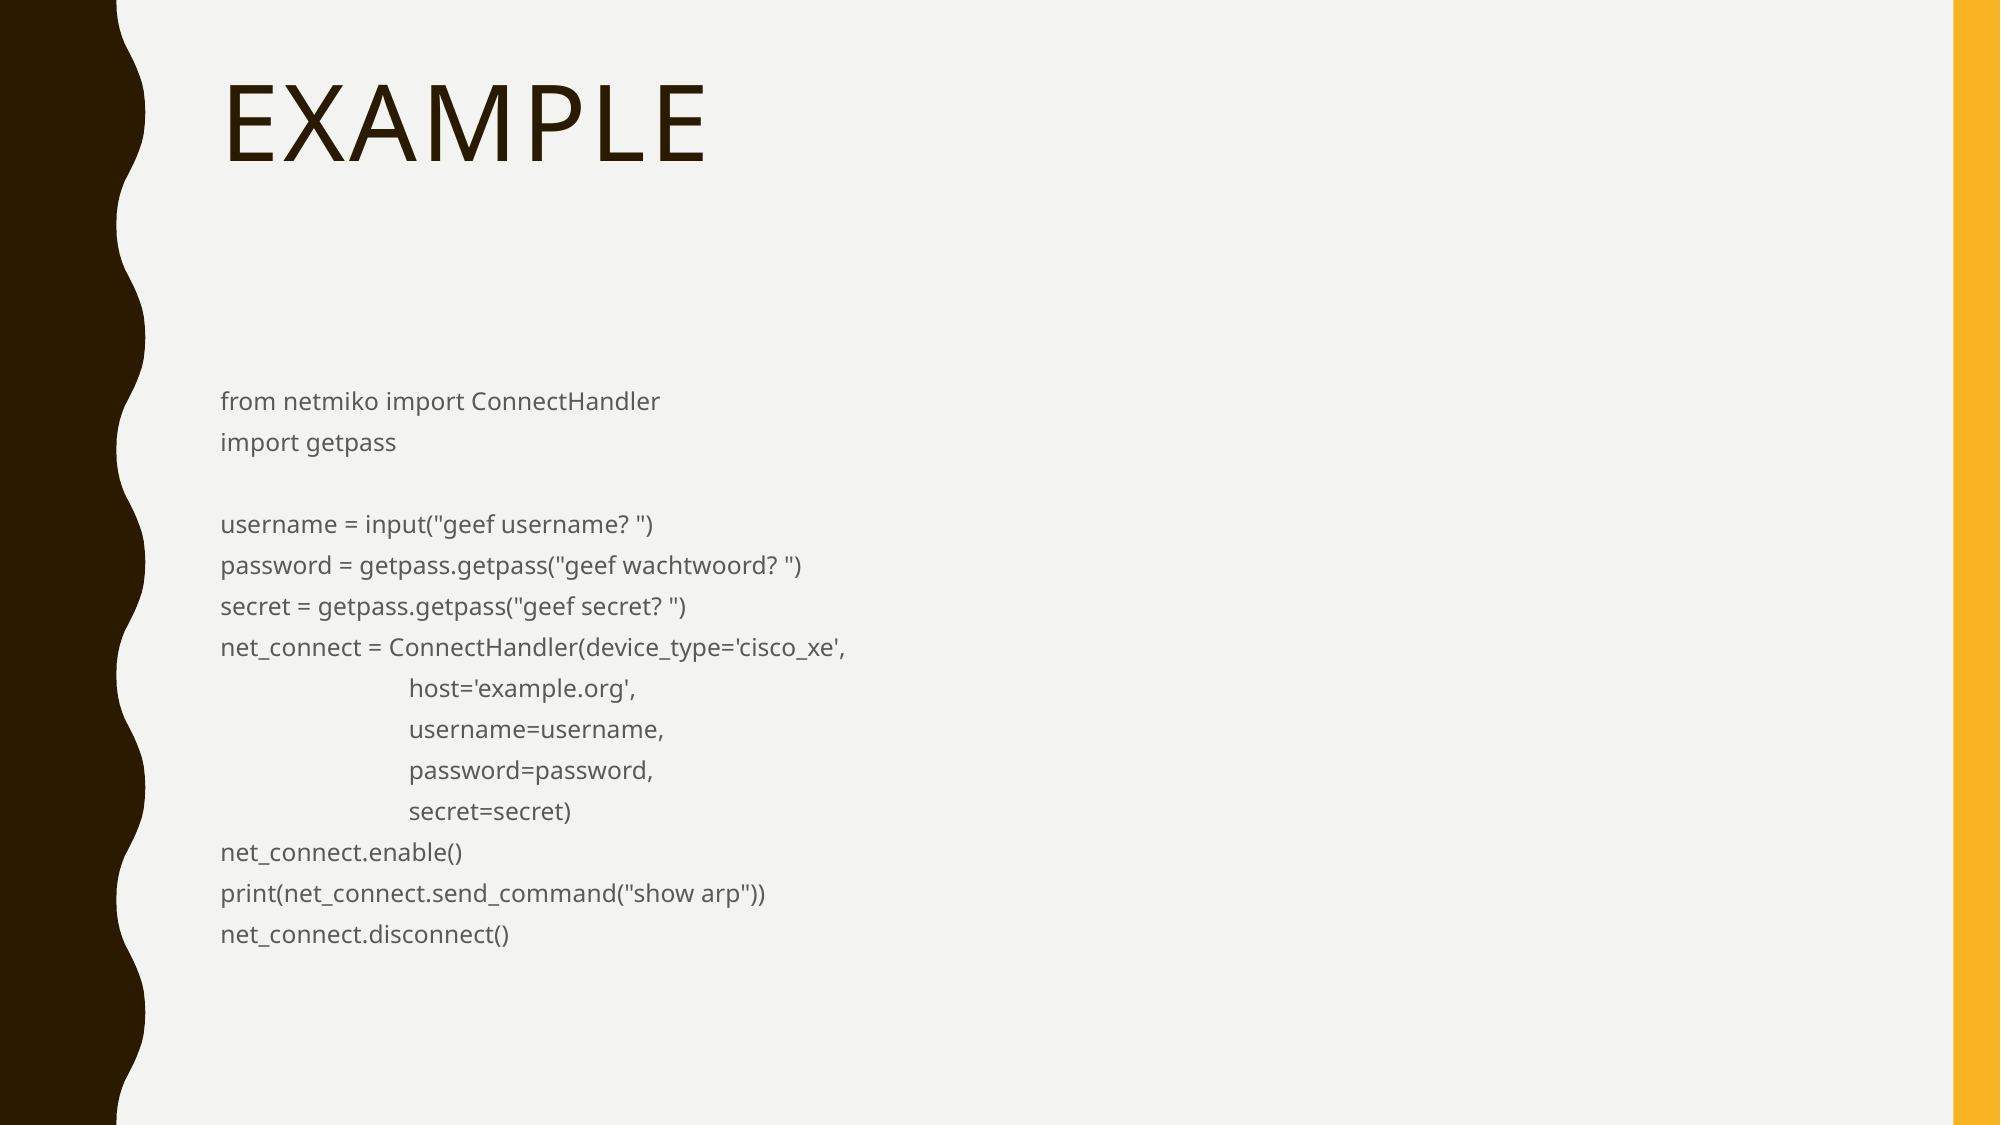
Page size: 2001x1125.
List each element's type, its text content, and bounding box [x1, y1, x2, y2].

title Example [205, 62, 1875, 308]
list from netmiko import ConnectHandler import getpass username = input("geef username? ") password = getpass.getpass("geef wachtwoord? ") secret = getpass.getpass("geef secret? ") net_connect = ConnectHandler(device_type='cisco_xe', host='example.org', username=username, password=password, secret=secret) net_connect.enable() print(net_connect.send_command("show arp")) net_connect.disconnect() [205, 375, 1875, 965]
